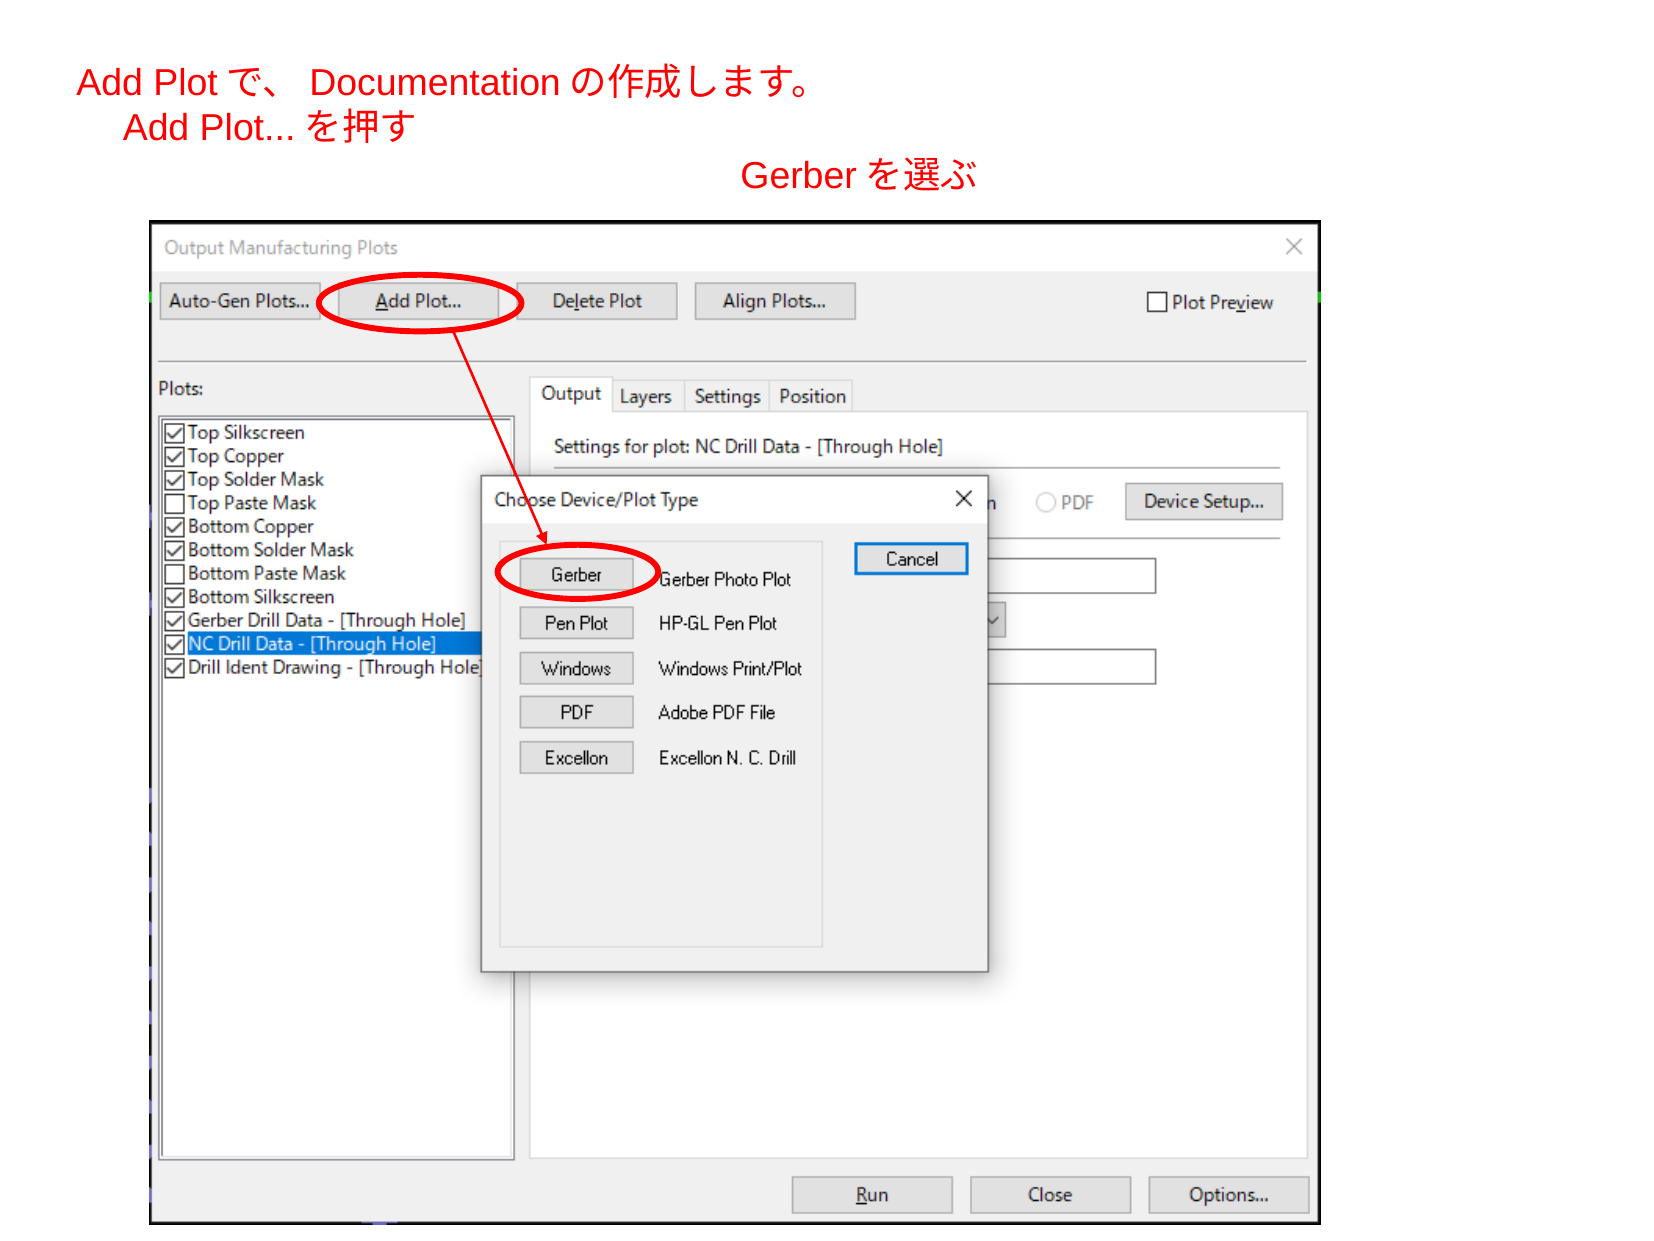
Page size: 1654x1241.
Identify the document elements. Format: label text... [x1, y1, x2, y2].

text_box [453, 331, 547, 545]
picture [149, 220, 1321, 1225]
text_box Gerberを選ぶ [725, 143, 994, 204]
text_box Add Plotで、Documentationの作成します。 Add Plot...を押す [61, 50, 844, 156]
